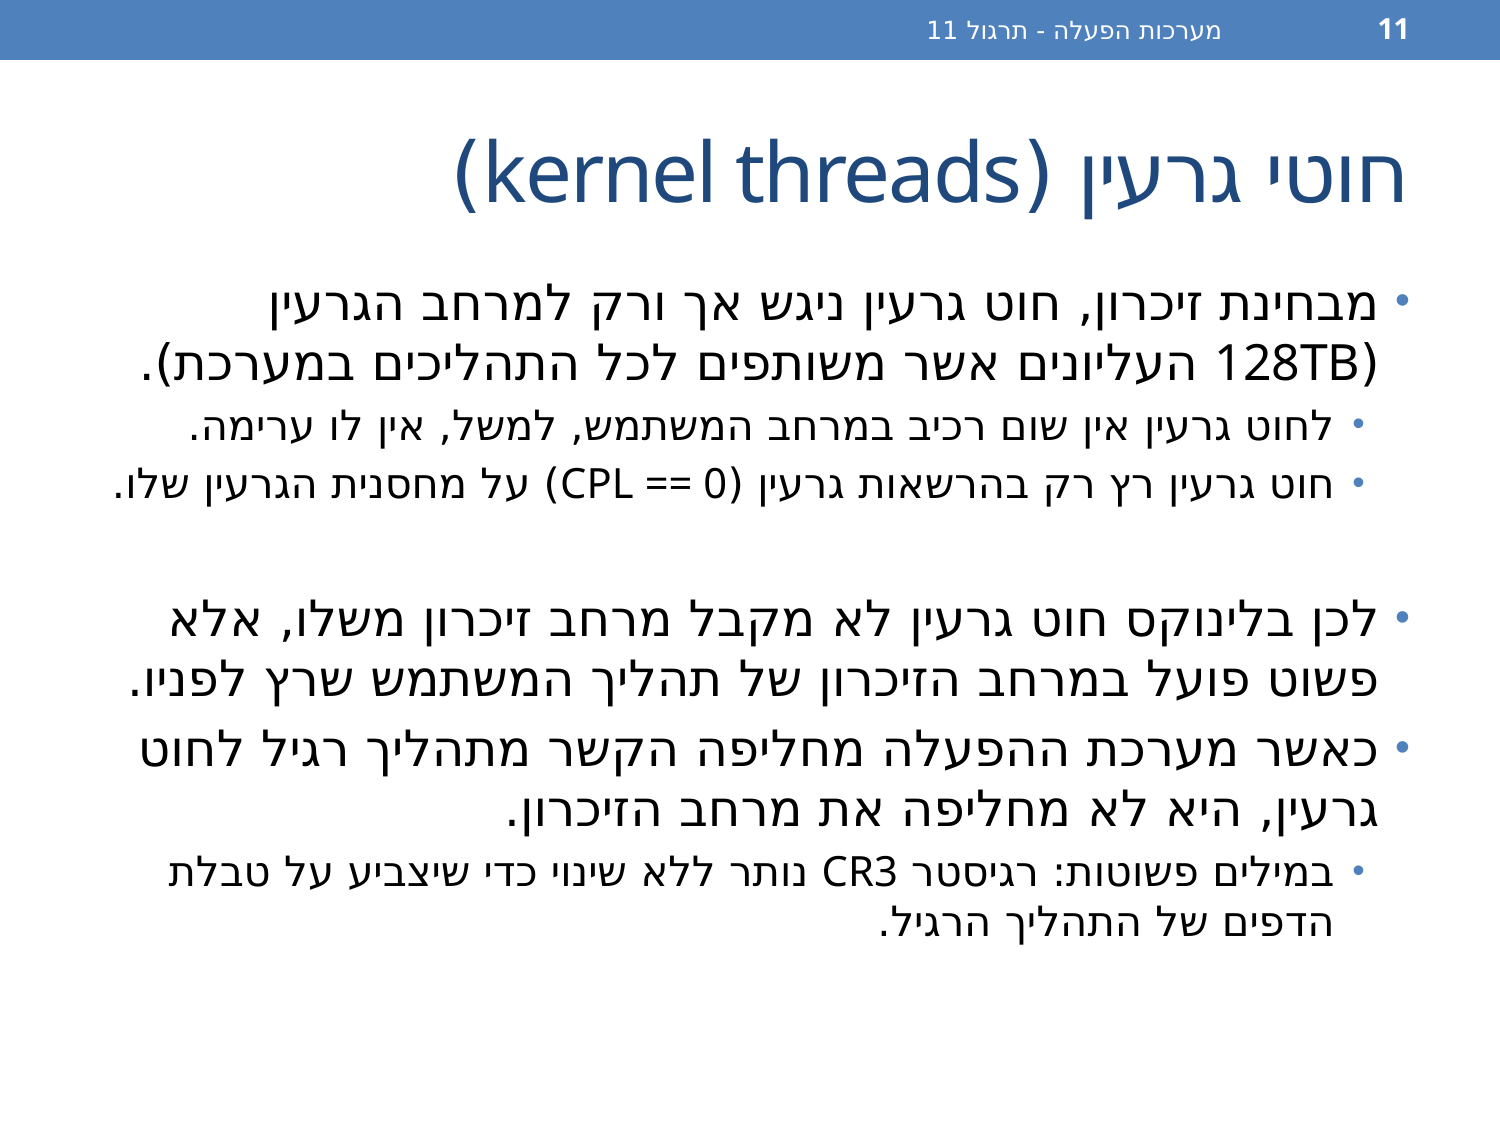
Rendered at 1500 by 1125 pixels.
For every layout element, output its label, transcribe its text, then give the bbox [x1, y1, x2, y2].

slide_number 11 [1250, 3, 1425, 57]
footer מערכות הפעלה - תרגול 11 [562, 3, 1238, 57]
title חוטי גרעין (kernel threads) [75, 87, 1425, 250]
list מבחינת זיכרון, חוט גרעין ניגש אך ורק למרחב הגרעין (128TB העליונים אשר משותפים לכל התהליכים במערכת). לחוט גרעין אין שום רכיב במרחב המשתמש, למשל, אין לו ערימה. חוט גרעין רץ רק בהרשאות גרעין (CPL == 0) על מחסנית הגרעין שלו. לכן בלינוקס חוט גרעין לא מקבל מרחב זיכרון משלו, אלא פשוט פועל במרחב הזיכרון של תהליך המשתמש שרץ לפניו. כאשר מערכת ההפעלה מחליפה הקשר מתהליך רגיל לחוט גרעין, היא לא מחליפה את מרחב הזיכרון. במילים פשוטות: רגיסטר CR3 נותר ללא שינוי כדי שיצביע על טבלת הדפים של התהליך הרגיל. [75, 262, 1425, 1063]
